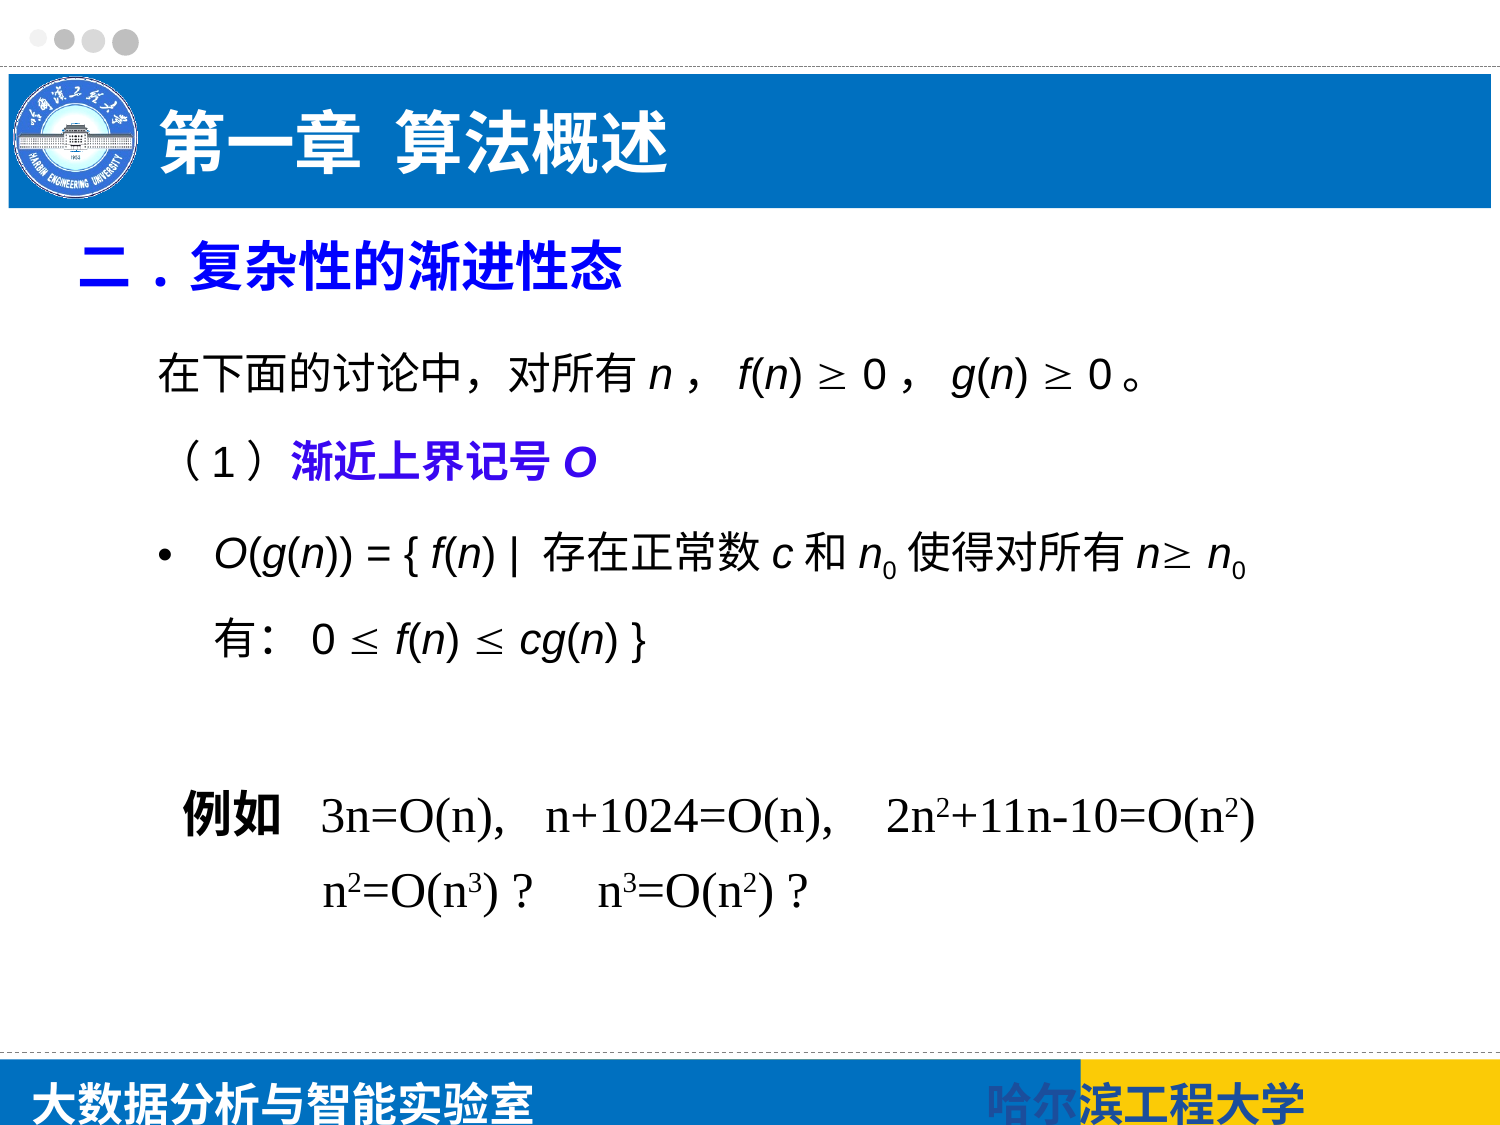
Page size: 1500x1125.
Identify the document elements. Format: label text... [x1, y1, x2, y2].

text_box 二.复杂性的渐进性态 [62, 212, 1400, 288]
list 在下面的讨论中，对所有n，f(n)  0，g(n)  0。 （1）渐近上界记号O O(g(n)) = { f(n) | 存在正常数c和n0使得对所有n n0有：0  f(n)  cg(n) } [142, 312, 1300, 726]
title 第一章 算法概述 [142, 76, 1425, 207]
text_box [167, 750, 1274, 926]
